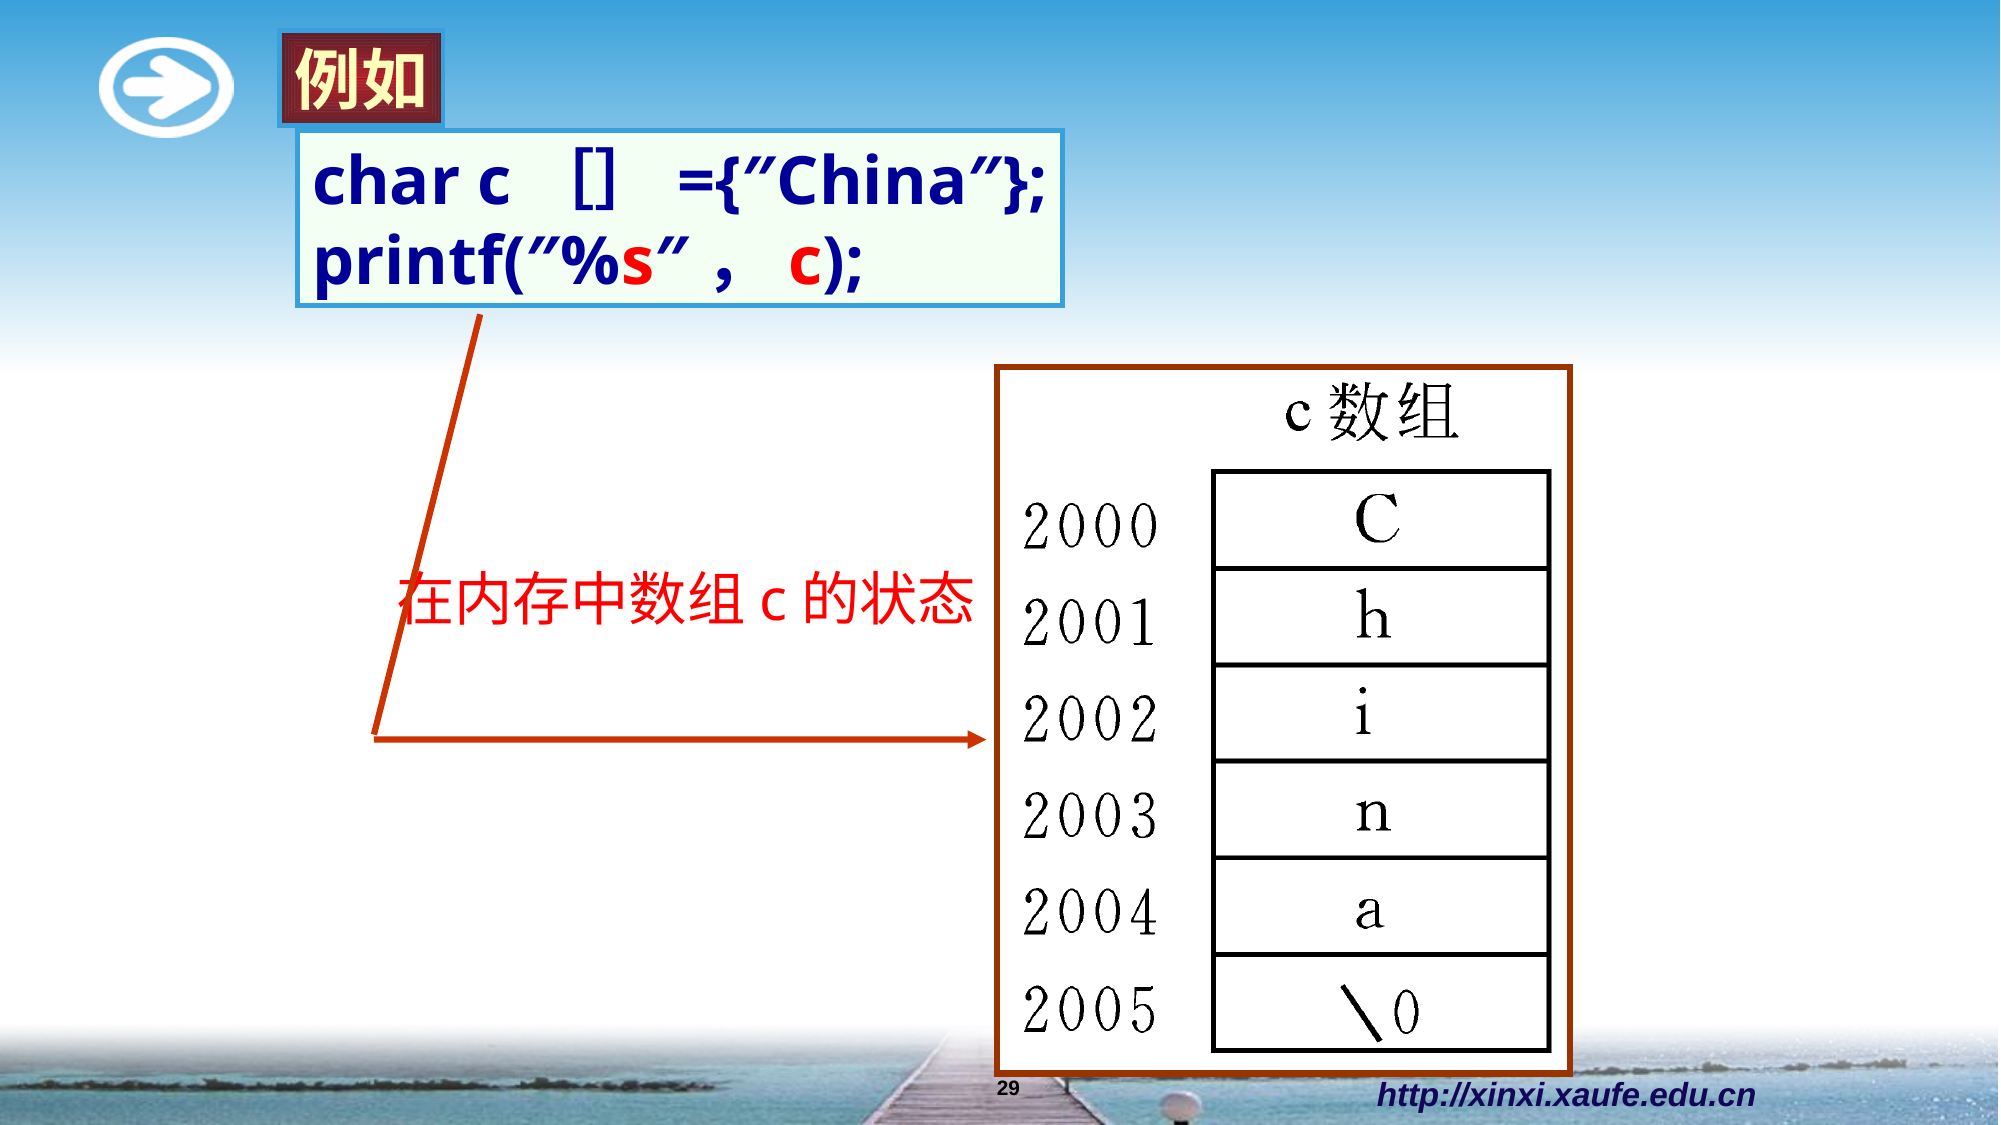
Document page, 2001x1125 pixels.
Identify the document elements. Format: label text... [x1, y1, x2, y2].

text_box 在内存中数组c的状态 [381, 554, 992, 640]
footer http://xinxi.xaufe.edu.cn [1173, 1065, 1772, 1125]
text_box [275, 30, 1085, 308]
picture [99, 37, 234, 138]
picture [999, 370, 1568, 1071]
picture [0, 953, 1173, 1125]
picture [1573, 953, 1998, 1125]
text_box [373, 733, 987, 746]
slide_number 29 [916, 1067, 1100, 1111]
